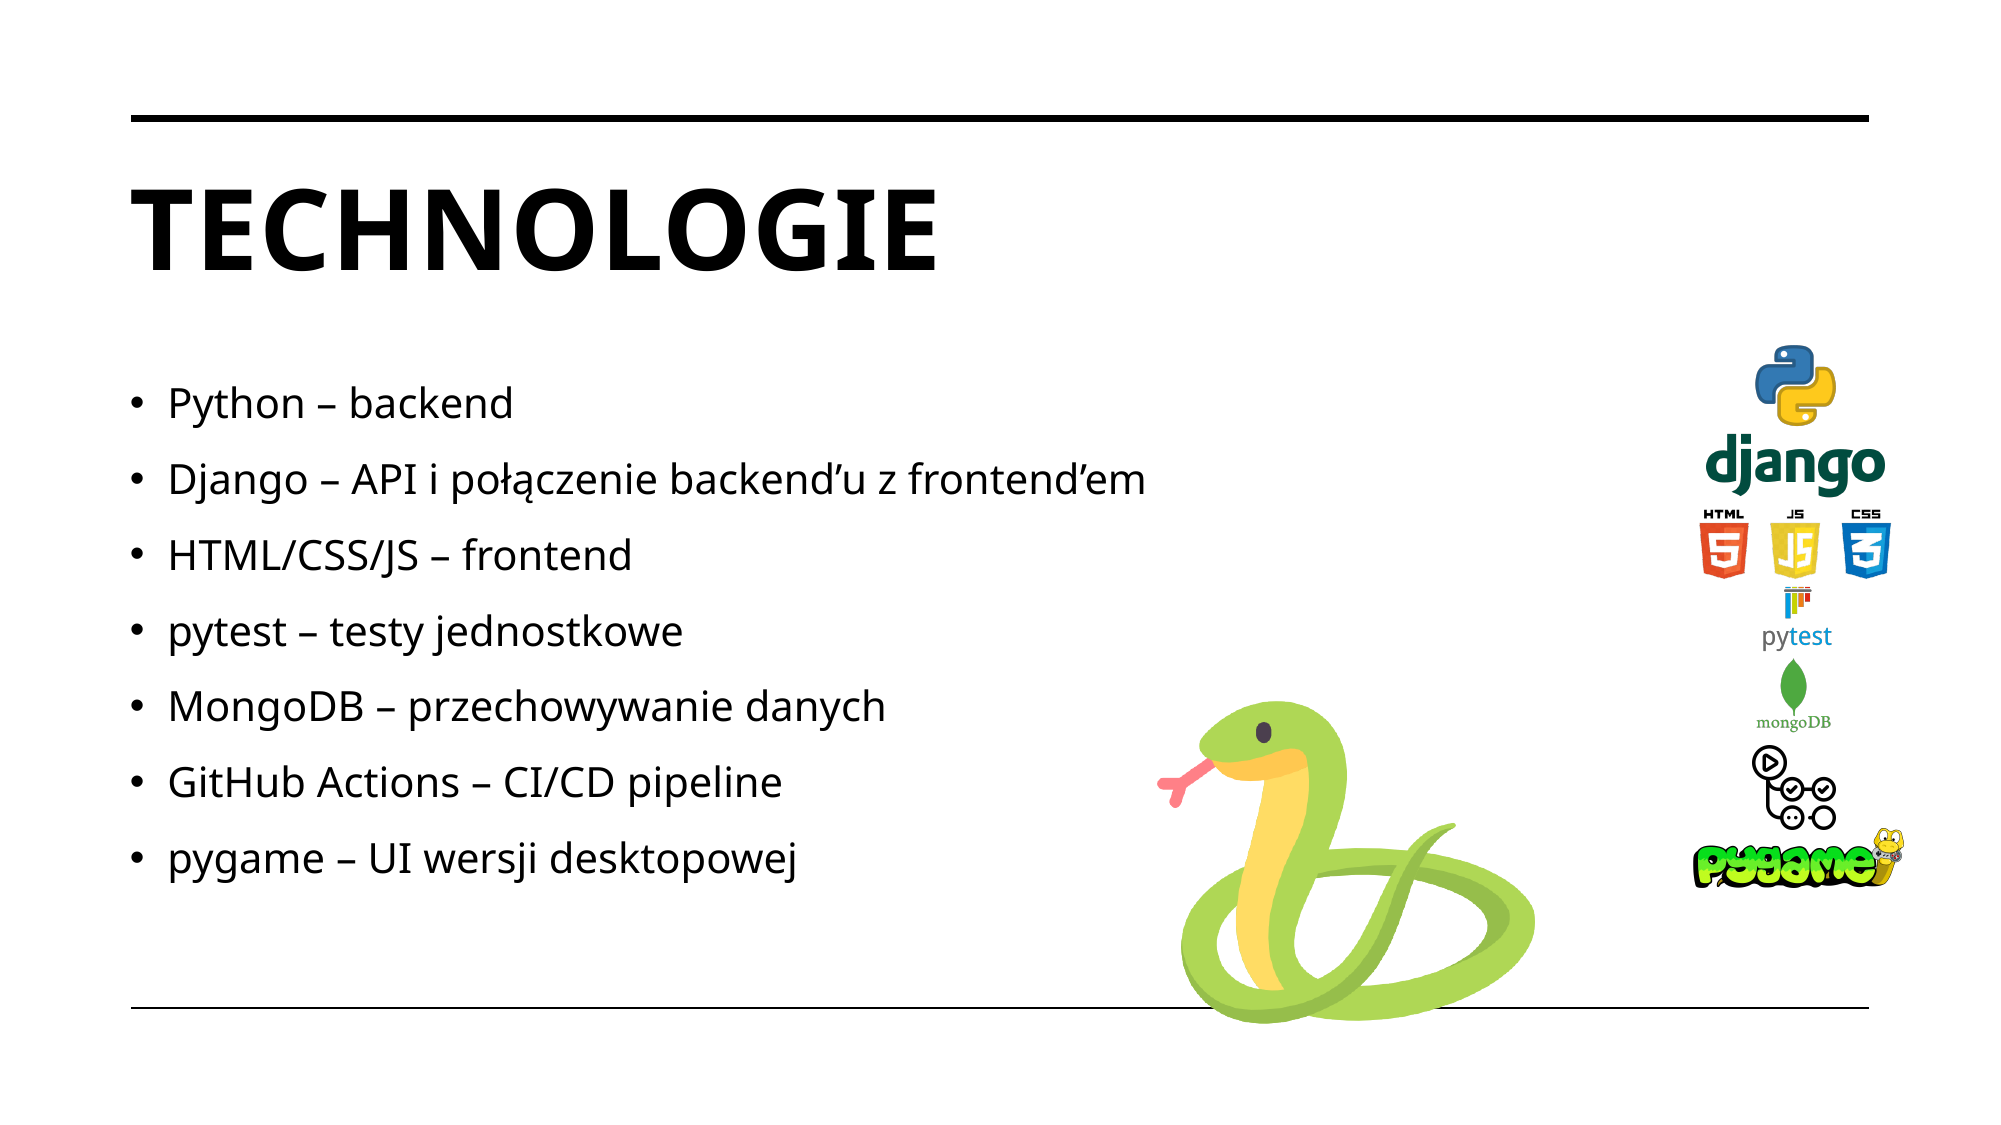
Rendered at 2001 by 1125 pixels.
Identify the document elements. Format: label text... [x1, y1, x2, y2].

list Python – backend Django – API i połączenie backend’u z frontend’em HTML/CSS/JS – frontend pytest – testy jednostkowe MongoDB – przechowywanie danych GitHub Actions – CI/CD pipeline pygame – UI wersji desktopowej [114, 364, 1869, 978]
title technologie [114, 149, 1869, 364]
picture [1689, 342, 1901, 734]
picture [1157, 673, 1535, 1051]
picture [1693, 745, 1904, 888]
